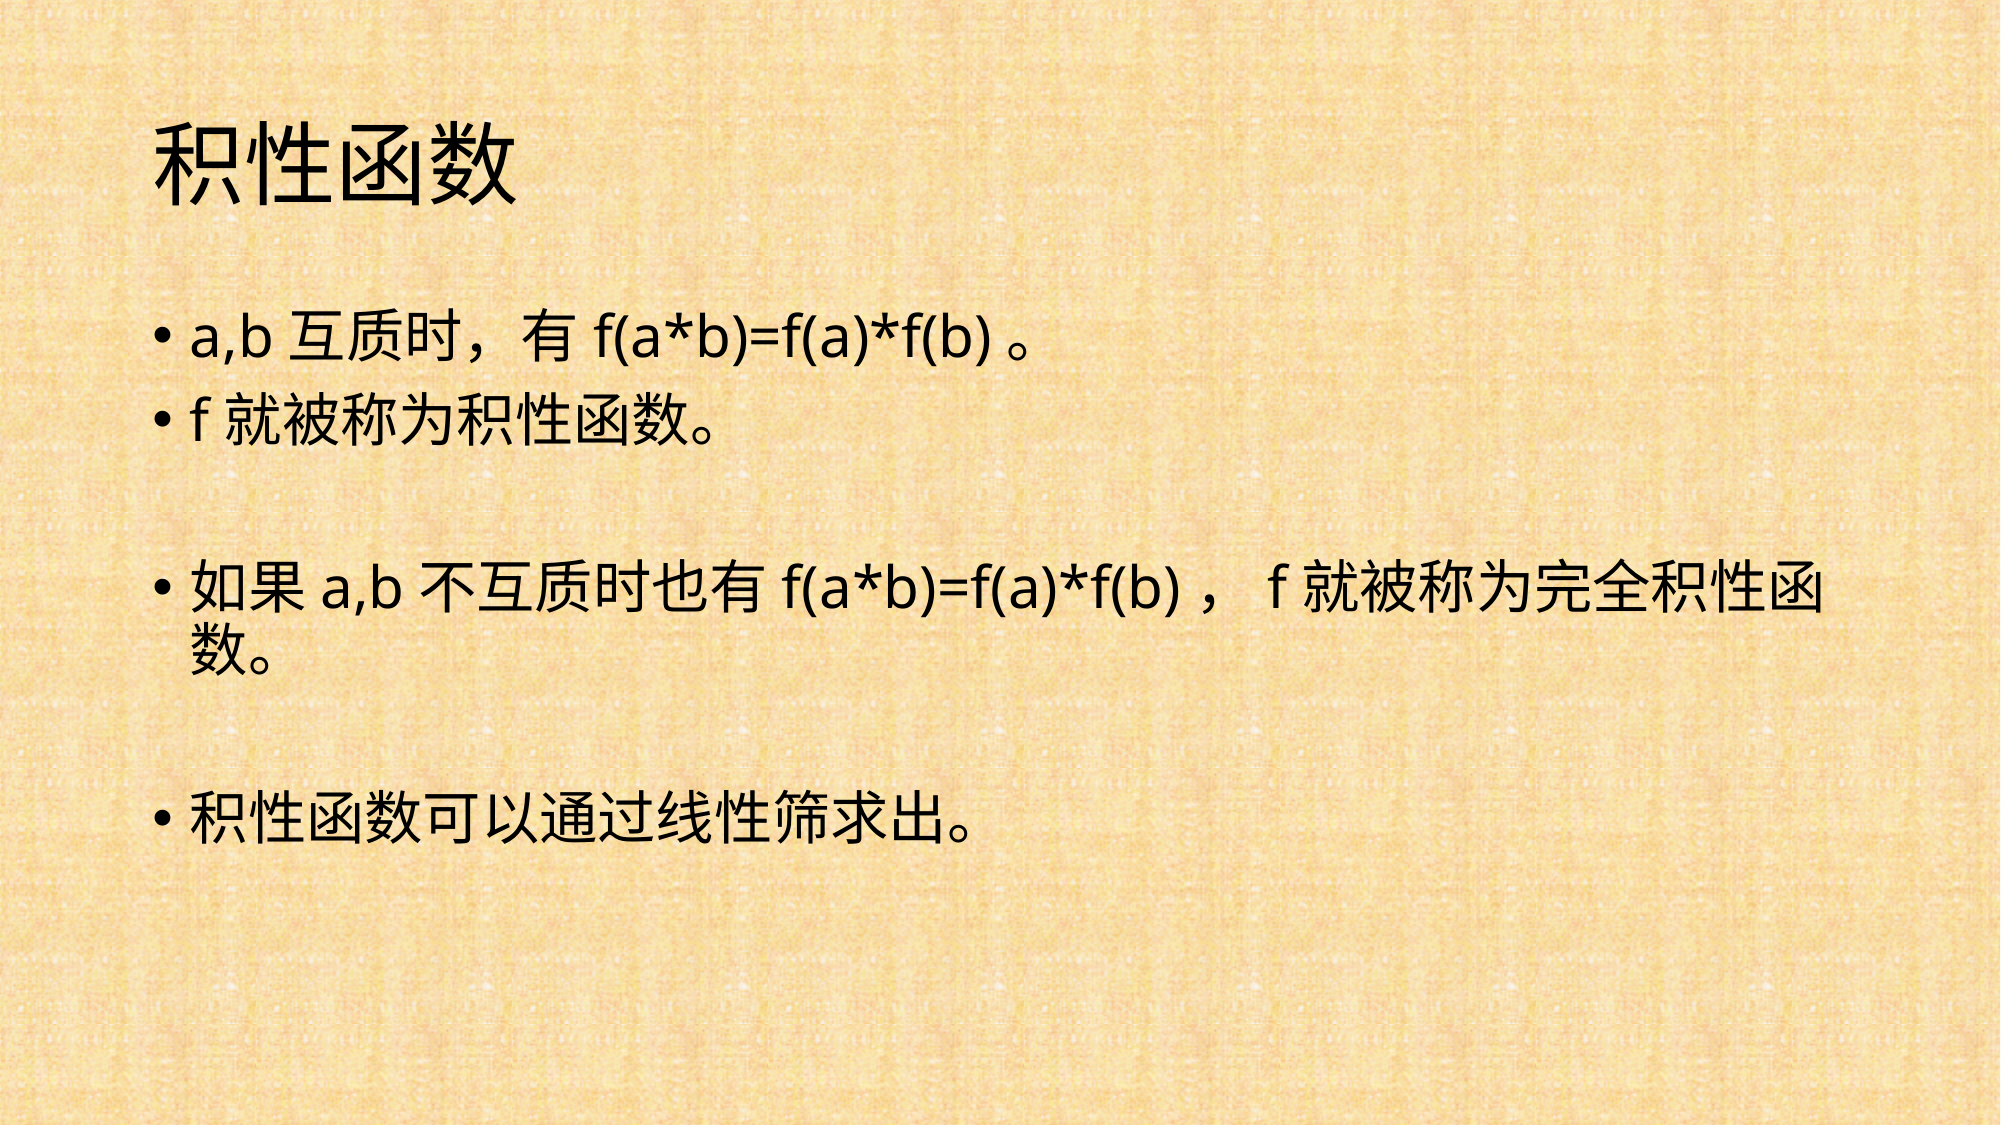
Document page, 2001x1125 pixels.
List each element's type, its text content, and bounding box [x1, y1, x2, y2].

title 积性函数 [137, 59, 1863, 278]
list a,b互质时，有f(a*b)=f(a)*f(b)。 f就被称为积性函数。 如果a,b不互质时也有f(a*b)=f(a)*f(b)，f就被称为完全积性函数。 积性函数可以通过线性筛求出。 [137, 299, 1863, 1014]
picture [0, 0, 2001, 1125]
